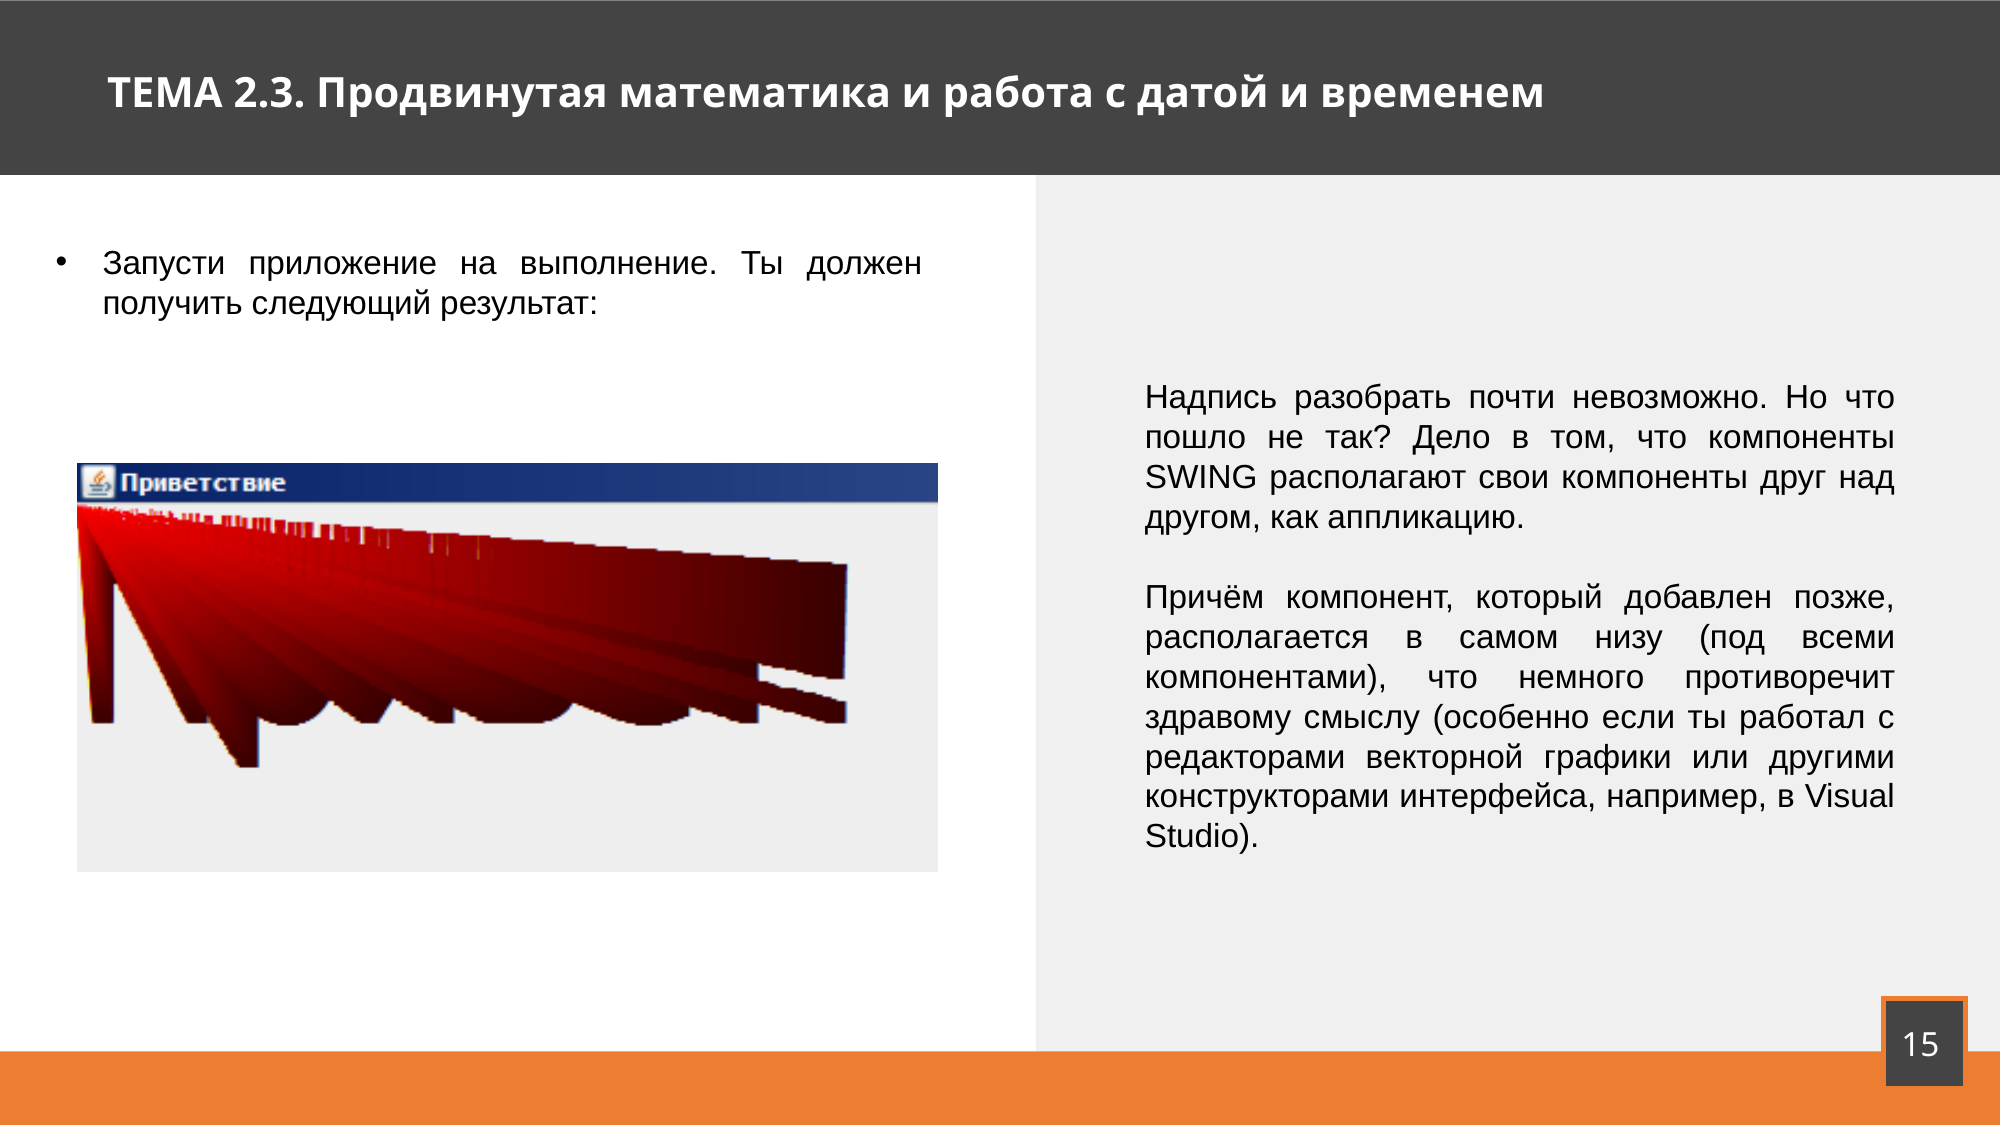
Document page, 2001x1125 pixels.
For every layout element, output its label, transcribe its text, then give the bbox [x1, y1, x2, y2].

text_box 15 [1886, 1015, 1969, 1071]
text_box [0, 1050, 2000, 1125]
text_box ТЕМА 2.3. Продвинутая математика и работа с датой и временем [92, 54, 1752, 124]
picture [77, 463, 939, 872]
text_box [1883, 998, 1967, 1089]
text_box [0, 0, 2000, 176]
text_box [1035, 176, 2000, 1050]
text_box Запусти приложение на выполнение. Ты должен получить следующий результат: [40, 233, 938, 329]
text_box Надпись разобрать почти невозможно. Но что пошло не так? Дело в том, что компоненты SWING располагают свои компоненты друг над другом, как аппликацию. Причём компонент, который добавлен позже, располагается в самом низу (под всеми компонентами), что немного противоречит здравому смыслу (особенно если ты работал с редакторами векторной графики или другими конструкторами интерфейса, например, в Visual Studio). [1129, 368, 1911, 862]
